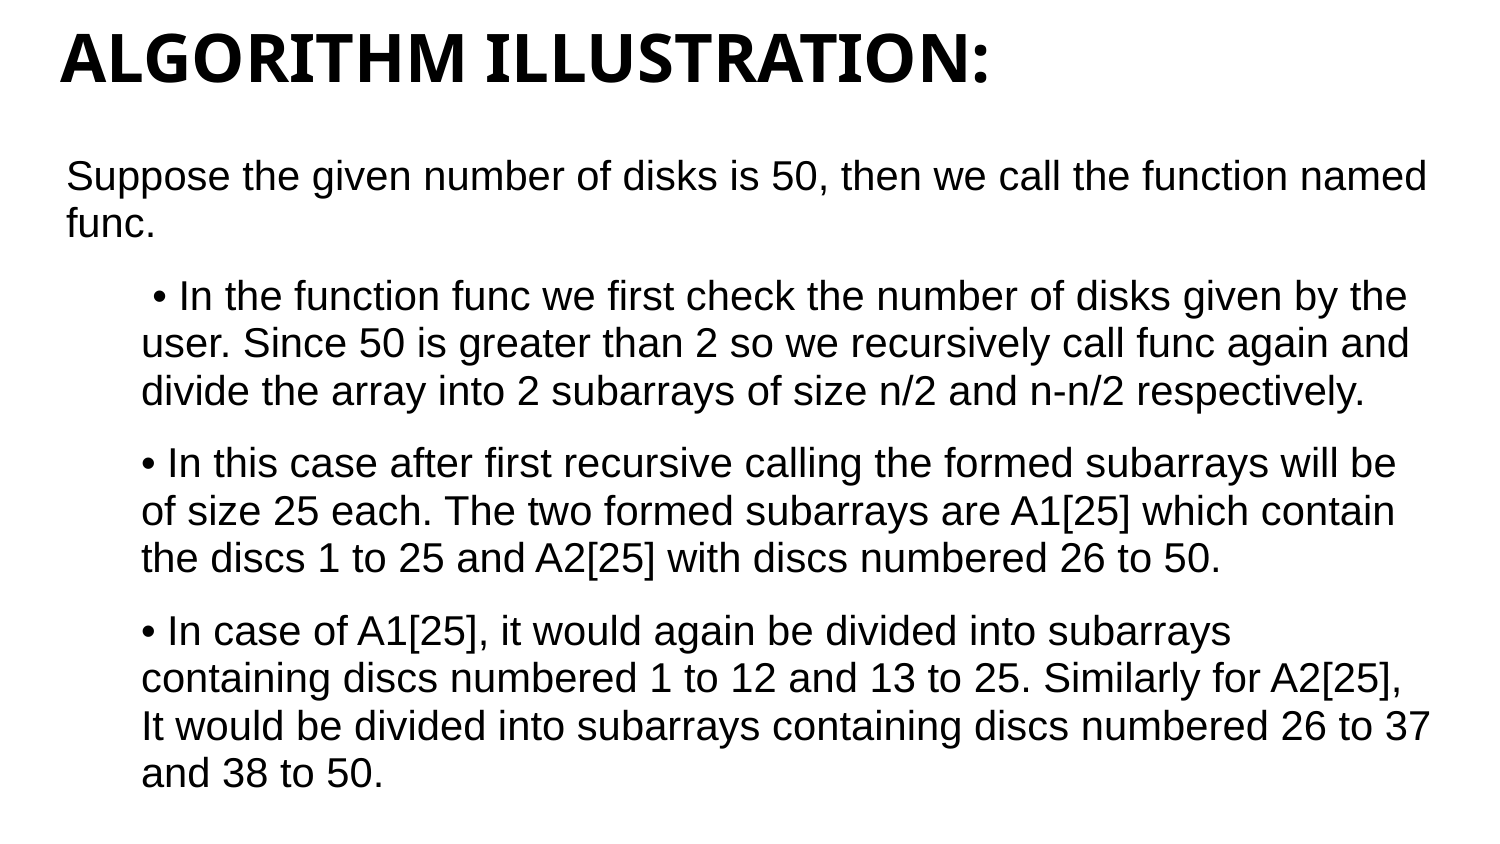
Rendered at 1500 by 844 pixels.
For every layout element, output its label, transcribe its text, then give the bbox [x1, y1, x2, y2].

title ALGORITHM ILLUSTRATION: [45, 0, 1444, 94]
list Suppose the given number of disks is 50, then we call the function named func. • In the function func we first check the number of disks given by the user. Since 50 is greater than 2 so we recursively call func again and divide the array into 2 subarrays of size n/2 and n-n/2 respectively. • In this case after first recursive calling the formed subarrays will be of size 25 each. The two formed subarrays are A1[25] which contain the discs 1 to 25 and A2[25] with discs numbered 26 to 50. • In case of A1[25], it would again be divided into subarrays containing discs numbered 1 to 12 and 13 to 25. Similarly for A2[25], It would be divided into subarrays containing discs numbered 26 to 37 and 38 to 50. [51, 137, 1449, 844]
